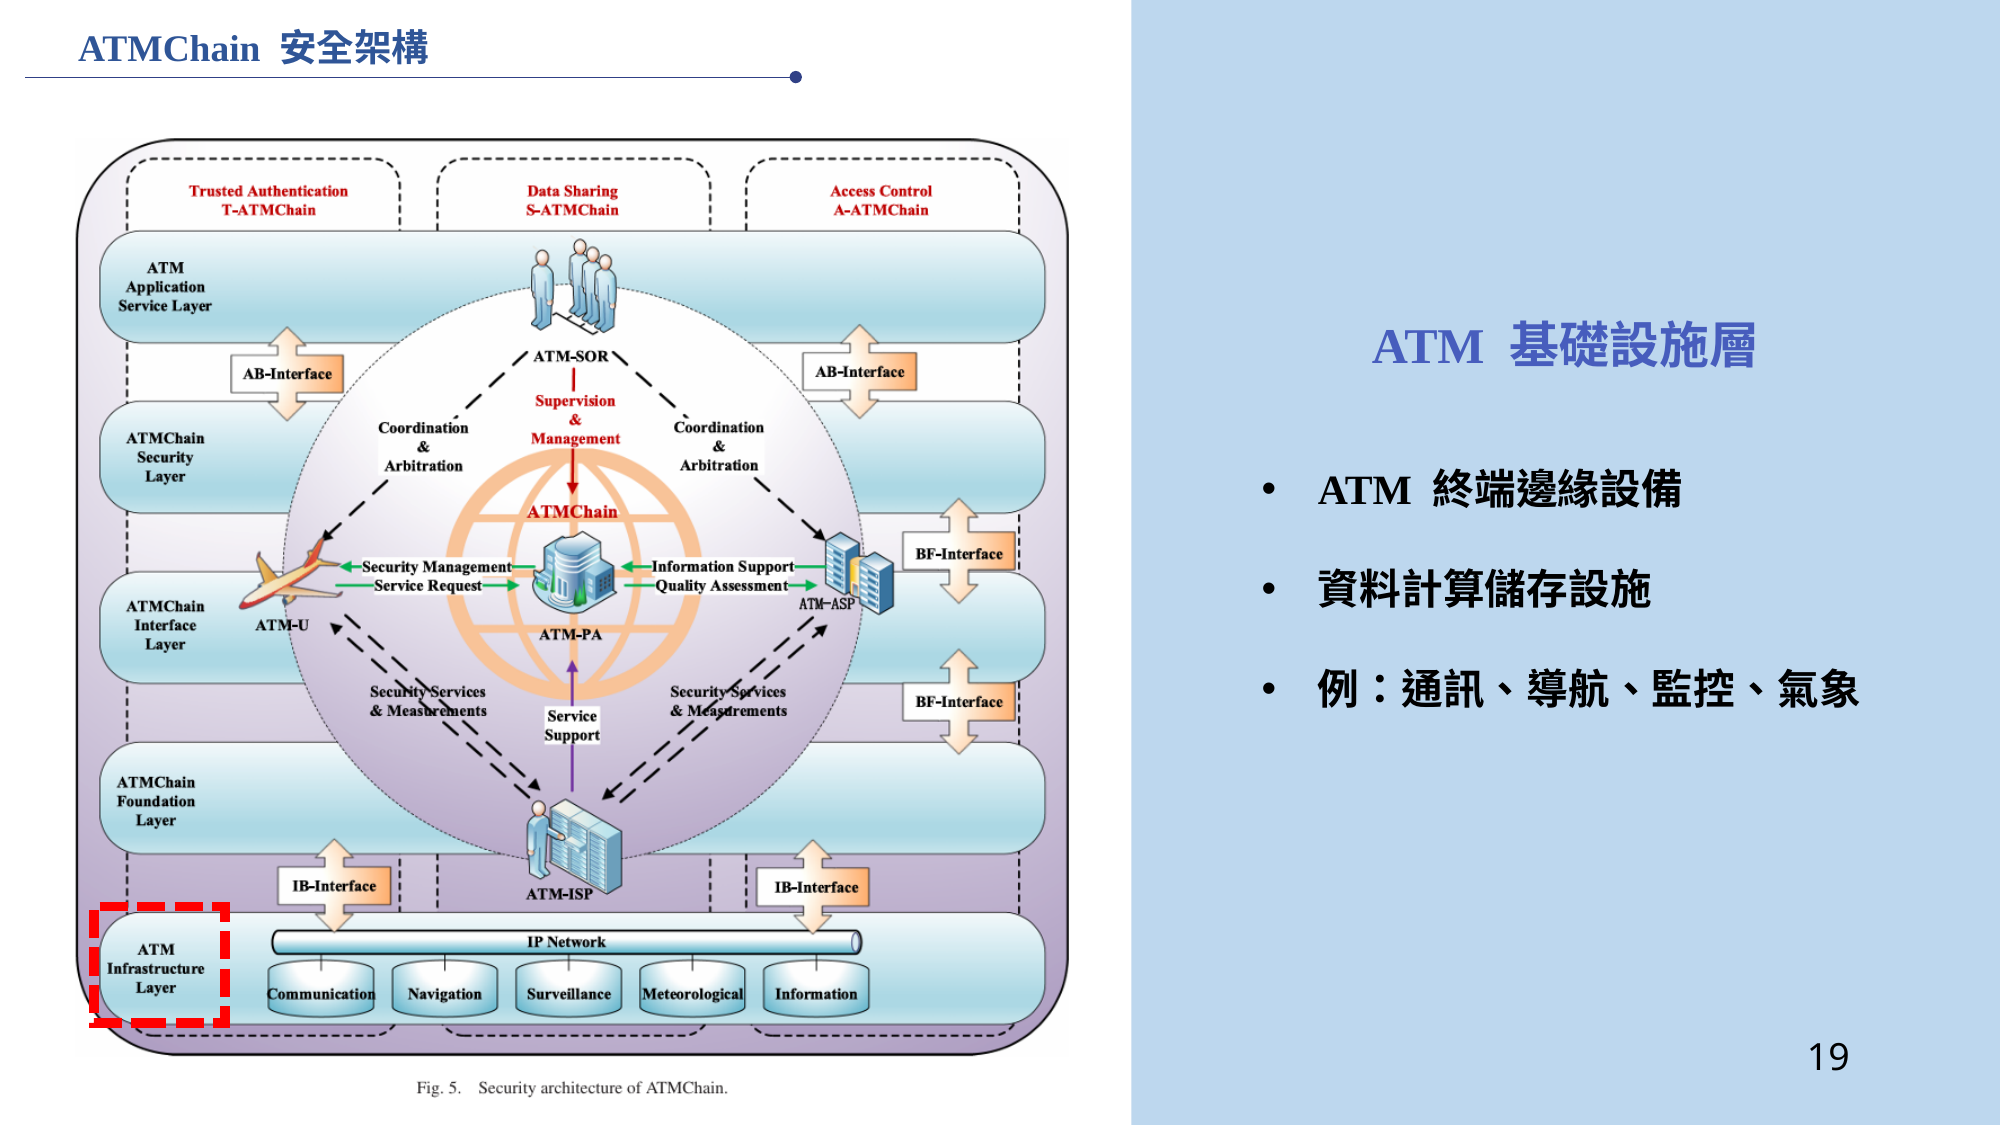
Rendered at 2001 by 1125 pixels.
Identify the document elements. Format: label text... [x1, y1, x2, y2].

picture [69, 136, 1079, 1099]
text_box 19 [1792, 1025, 2000, 1092]
text_box [1130, 0, 2000, 1125]
text_box ATM 基礎設施層 ATM 終端邊緣設備 資料計算儲存設施 例：通訊、導航、監控、氣象 [1246, 245, 1885, 721]
text_box ATMChain 安全架構 [63, 16, 933, 77]
